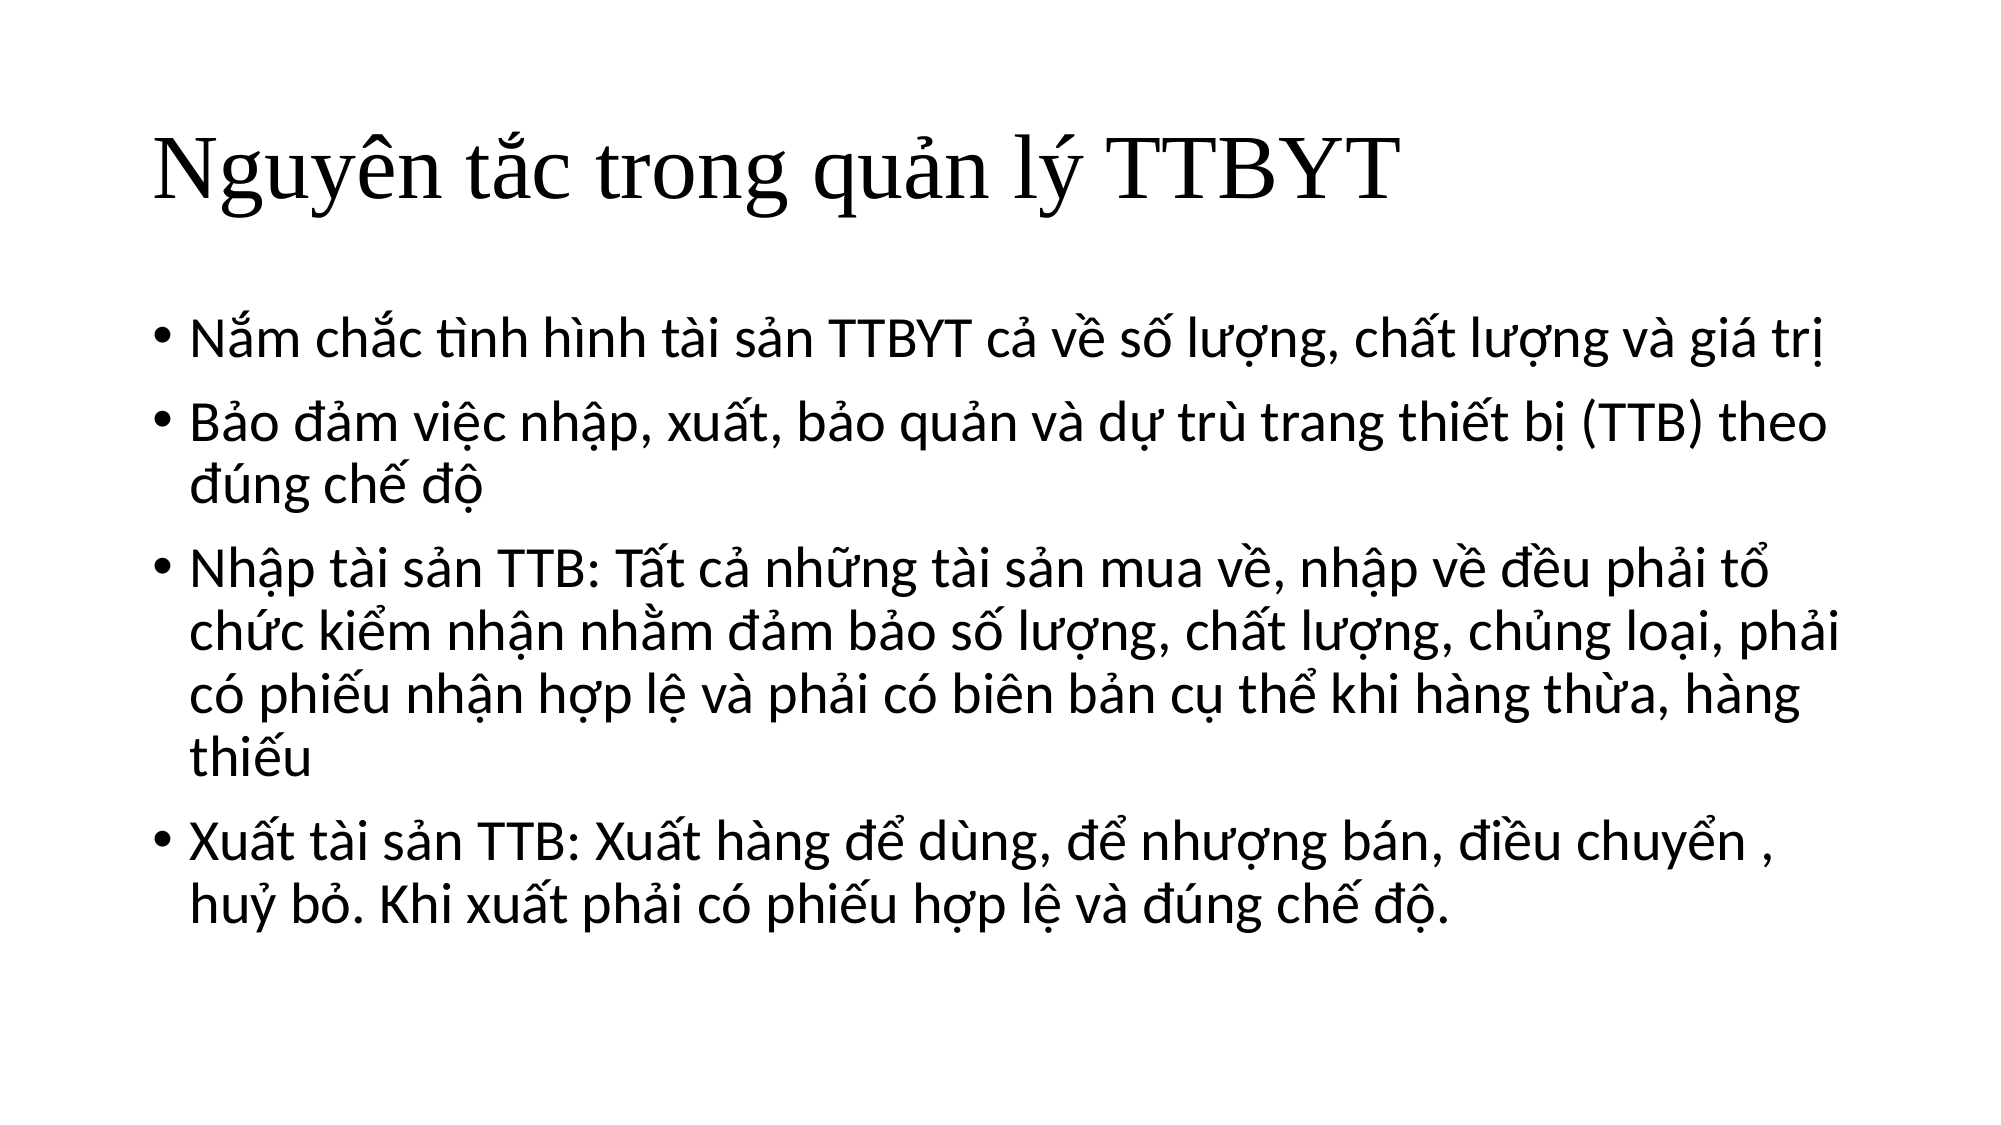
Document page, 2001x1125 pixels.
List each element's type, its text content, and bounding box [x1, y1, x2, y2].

list Nắm chắc tình hình tài sản TTBYT cả về số lượng, chất lượng và giá trị Bảo đảm việc nhập, xuất, bảo quản và dự trù trang thiết bị (TTB) theo đúng chế độ Nhập tài sản TTB: Tất cả những tài sản mua về, nhập về đều phải tổ chức kiểm nhận nhằm đảm bảo số lượng, chất lượng, chủng loại, phải có phiếu nhận hợp lệ và phải có biên bản cụ thể khi hàng thừa, hàng thiếu Xuất tài sản TTB: Xuất hàng để dùng, để nhượng bán, điều chuyển , huỷ bỏ. Khi xuất phải có phiếu hợp lệ và đúng chế độ. [137, 299, 1863, 1014]
title Nguyên tắc trong quản lý TTBYT [137, 59, 1863, 278]
